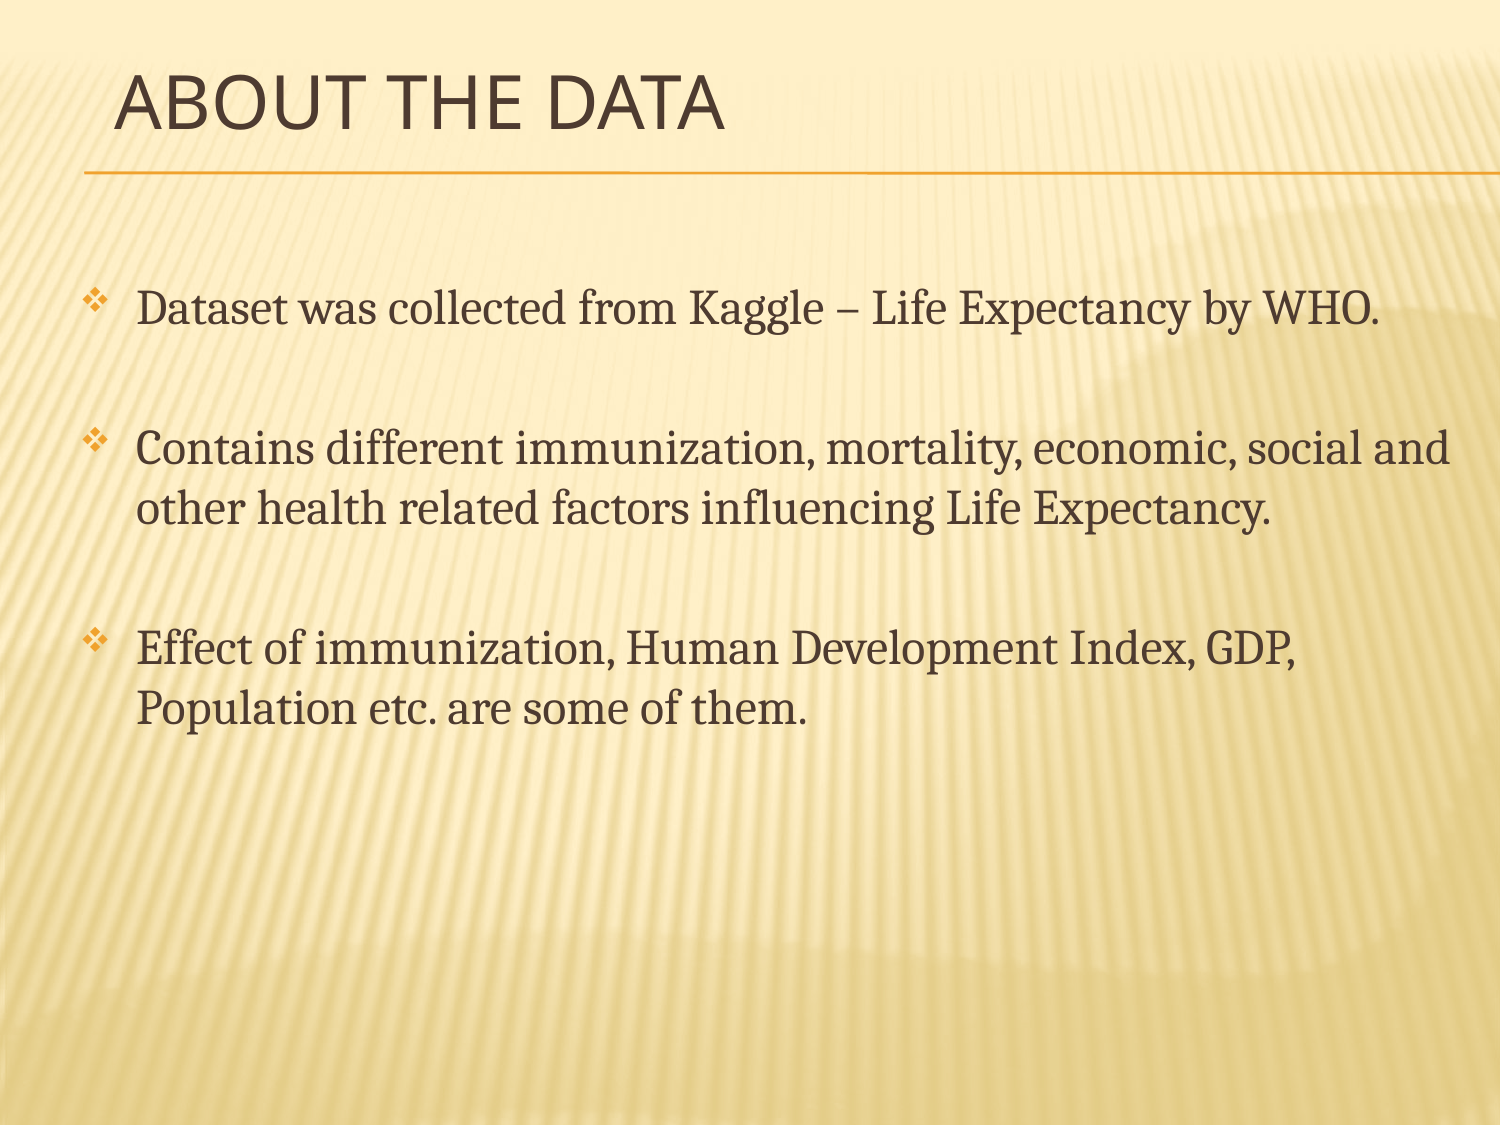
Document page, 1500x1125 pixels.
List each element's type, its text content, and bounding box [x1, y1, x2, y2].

title About the data [100, 30, 1412, 169]
list Dataset was collected from Kaggle – Life Expectancy by WHO. Contains different immunization, mortality, economic, social and other health related factors influencing Life Expectancy. Effect of immunization, Human Development Index, GDP, Population etc. are some of them. [64, 267, 1490, 856]
